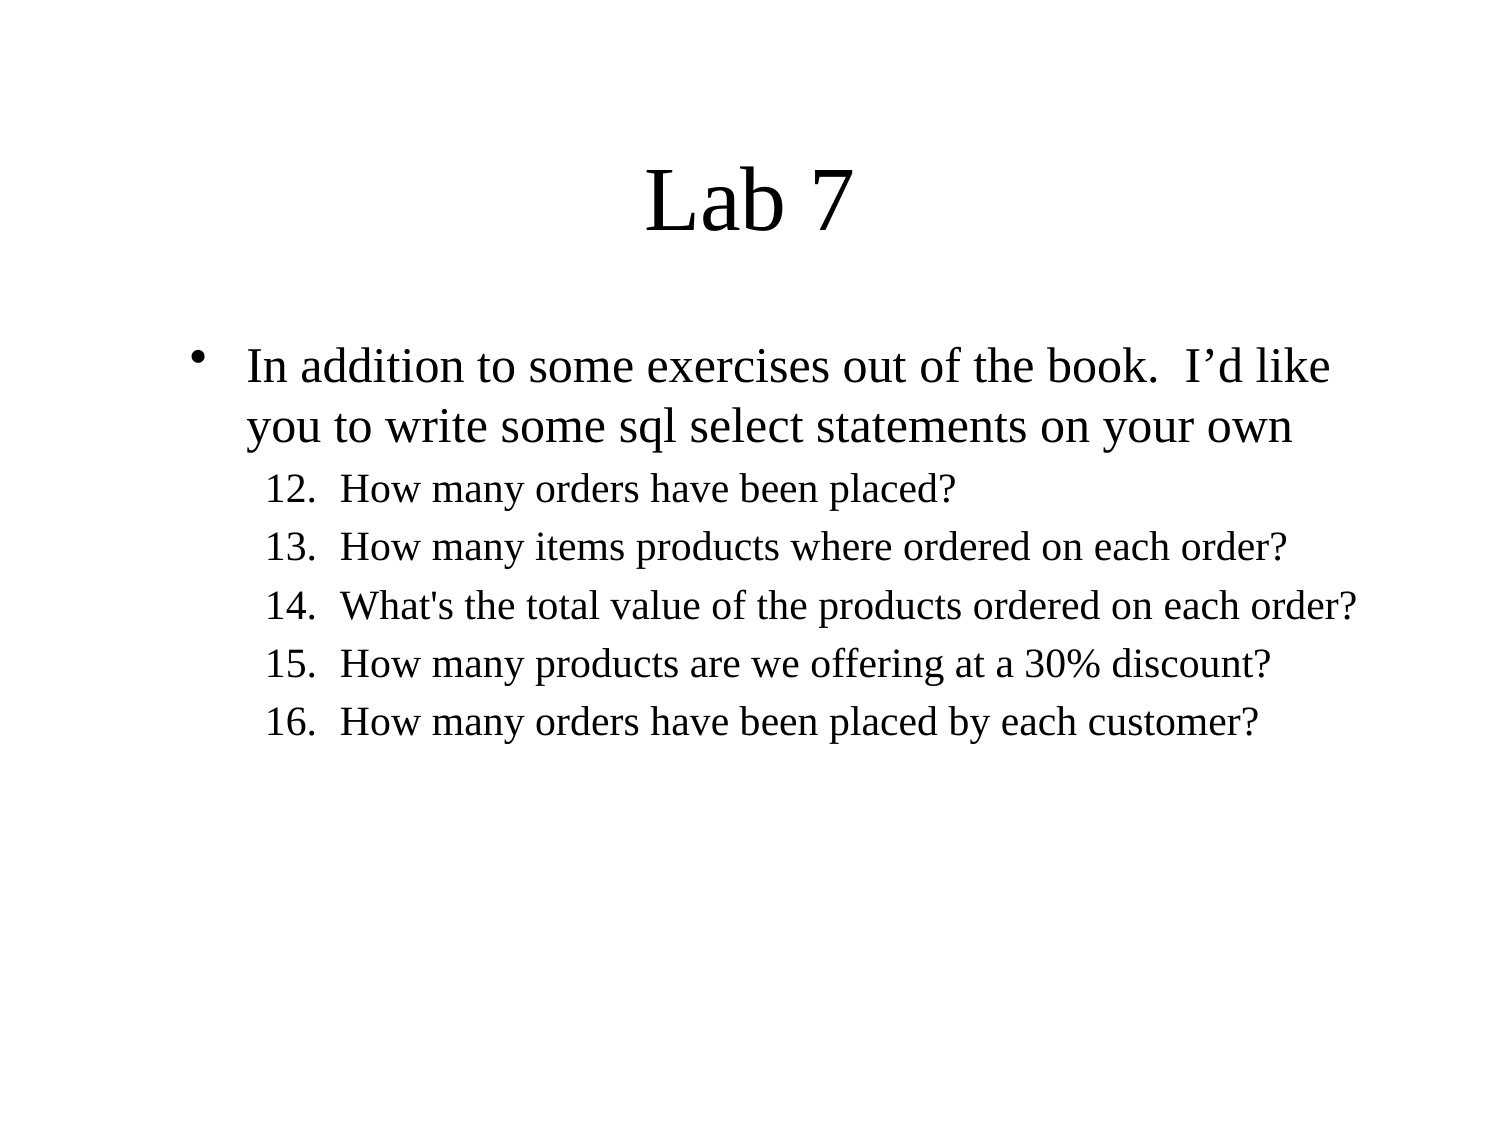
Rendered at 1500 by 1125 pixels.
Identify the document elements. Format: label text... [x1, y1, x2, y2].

title Lab 7 [112, 99, 1388, 288]
list In addition to some exercises out of the book. I’d like you to write some sql select statements on your own How many orders have been placed? How many items products where ordered on each order? What's the total value of the products ordered on each order? How many products are we offering at a 30% discount? How many orders have been placed by each customer? [174, 324, 1413, 1063]
